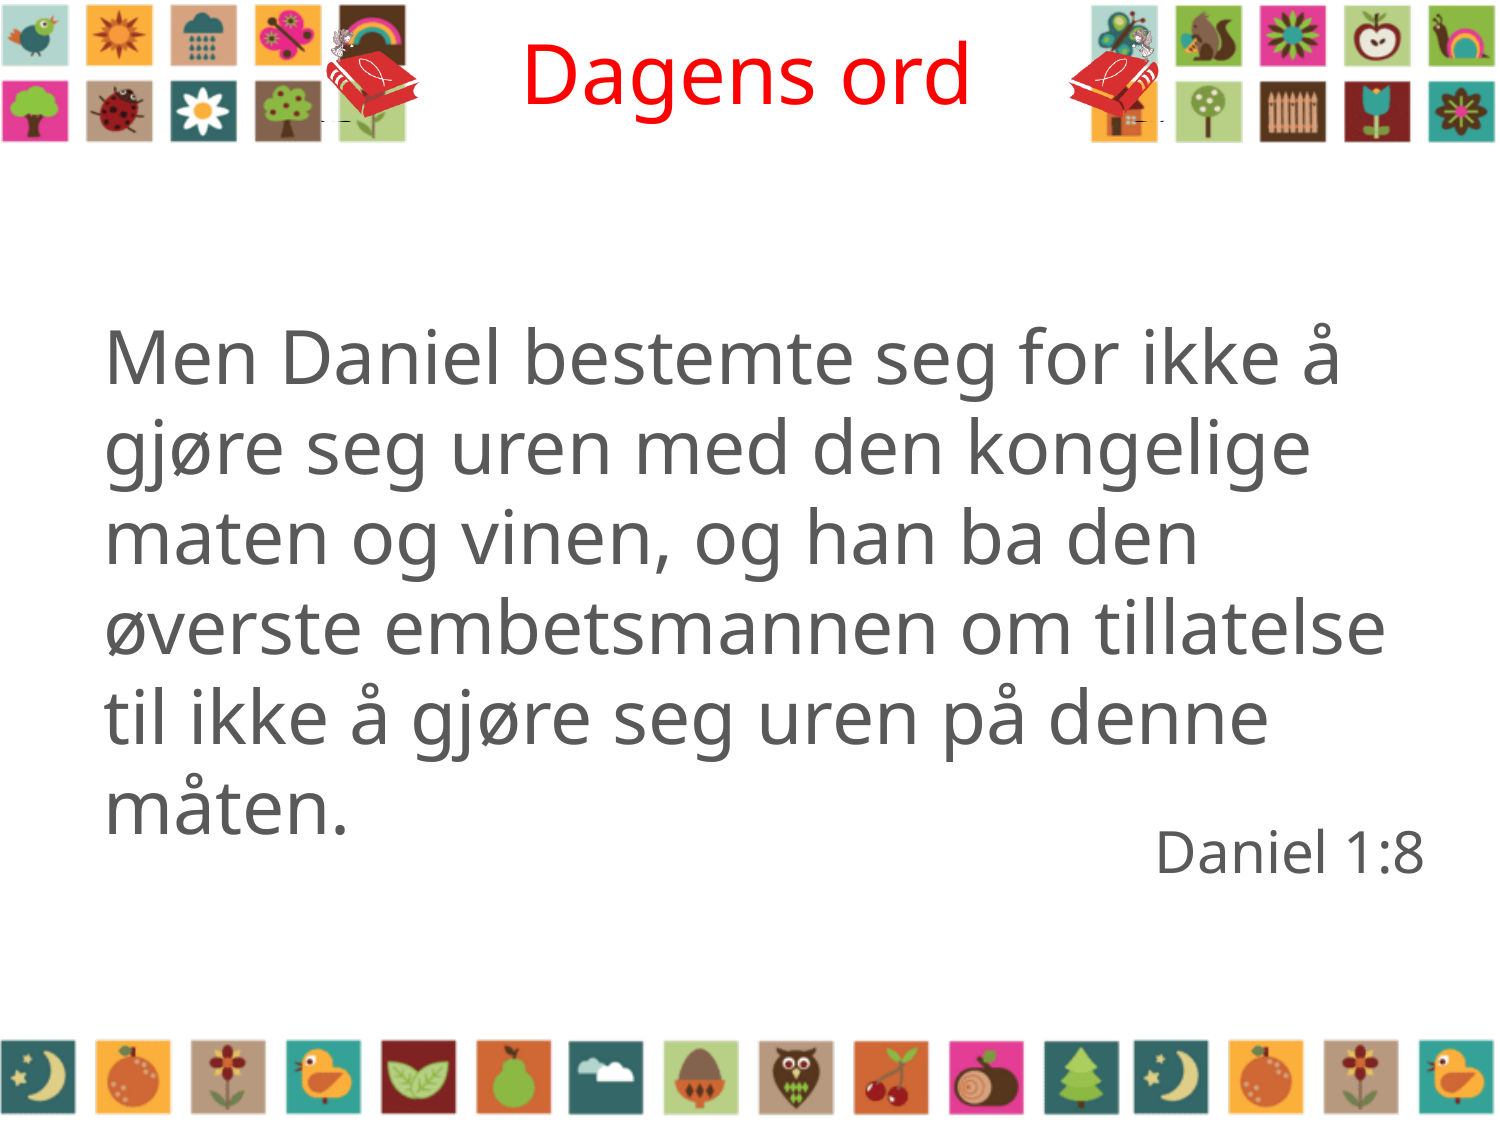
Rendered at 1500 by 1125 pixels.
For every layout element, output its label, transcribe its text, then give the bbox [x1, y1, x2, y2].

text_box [0, 1028, 1500, 1118]
picture [0, 3, 451, 150]
text_box Men Daniel bestemte seg for ikke å gjøre seg uren med den kongelige maten og vinen, og han ba den øverste embetsmannen om tillatelse til ikke å gjøre seg uren på denne måten. [88, 302, 1436, 858]
text_box Daniel 1:8 [808, 807, 1441, 893]
picture [1037, 3, 1500, 150]
text_box Dagens ord [448, 13, 1038, 129]
